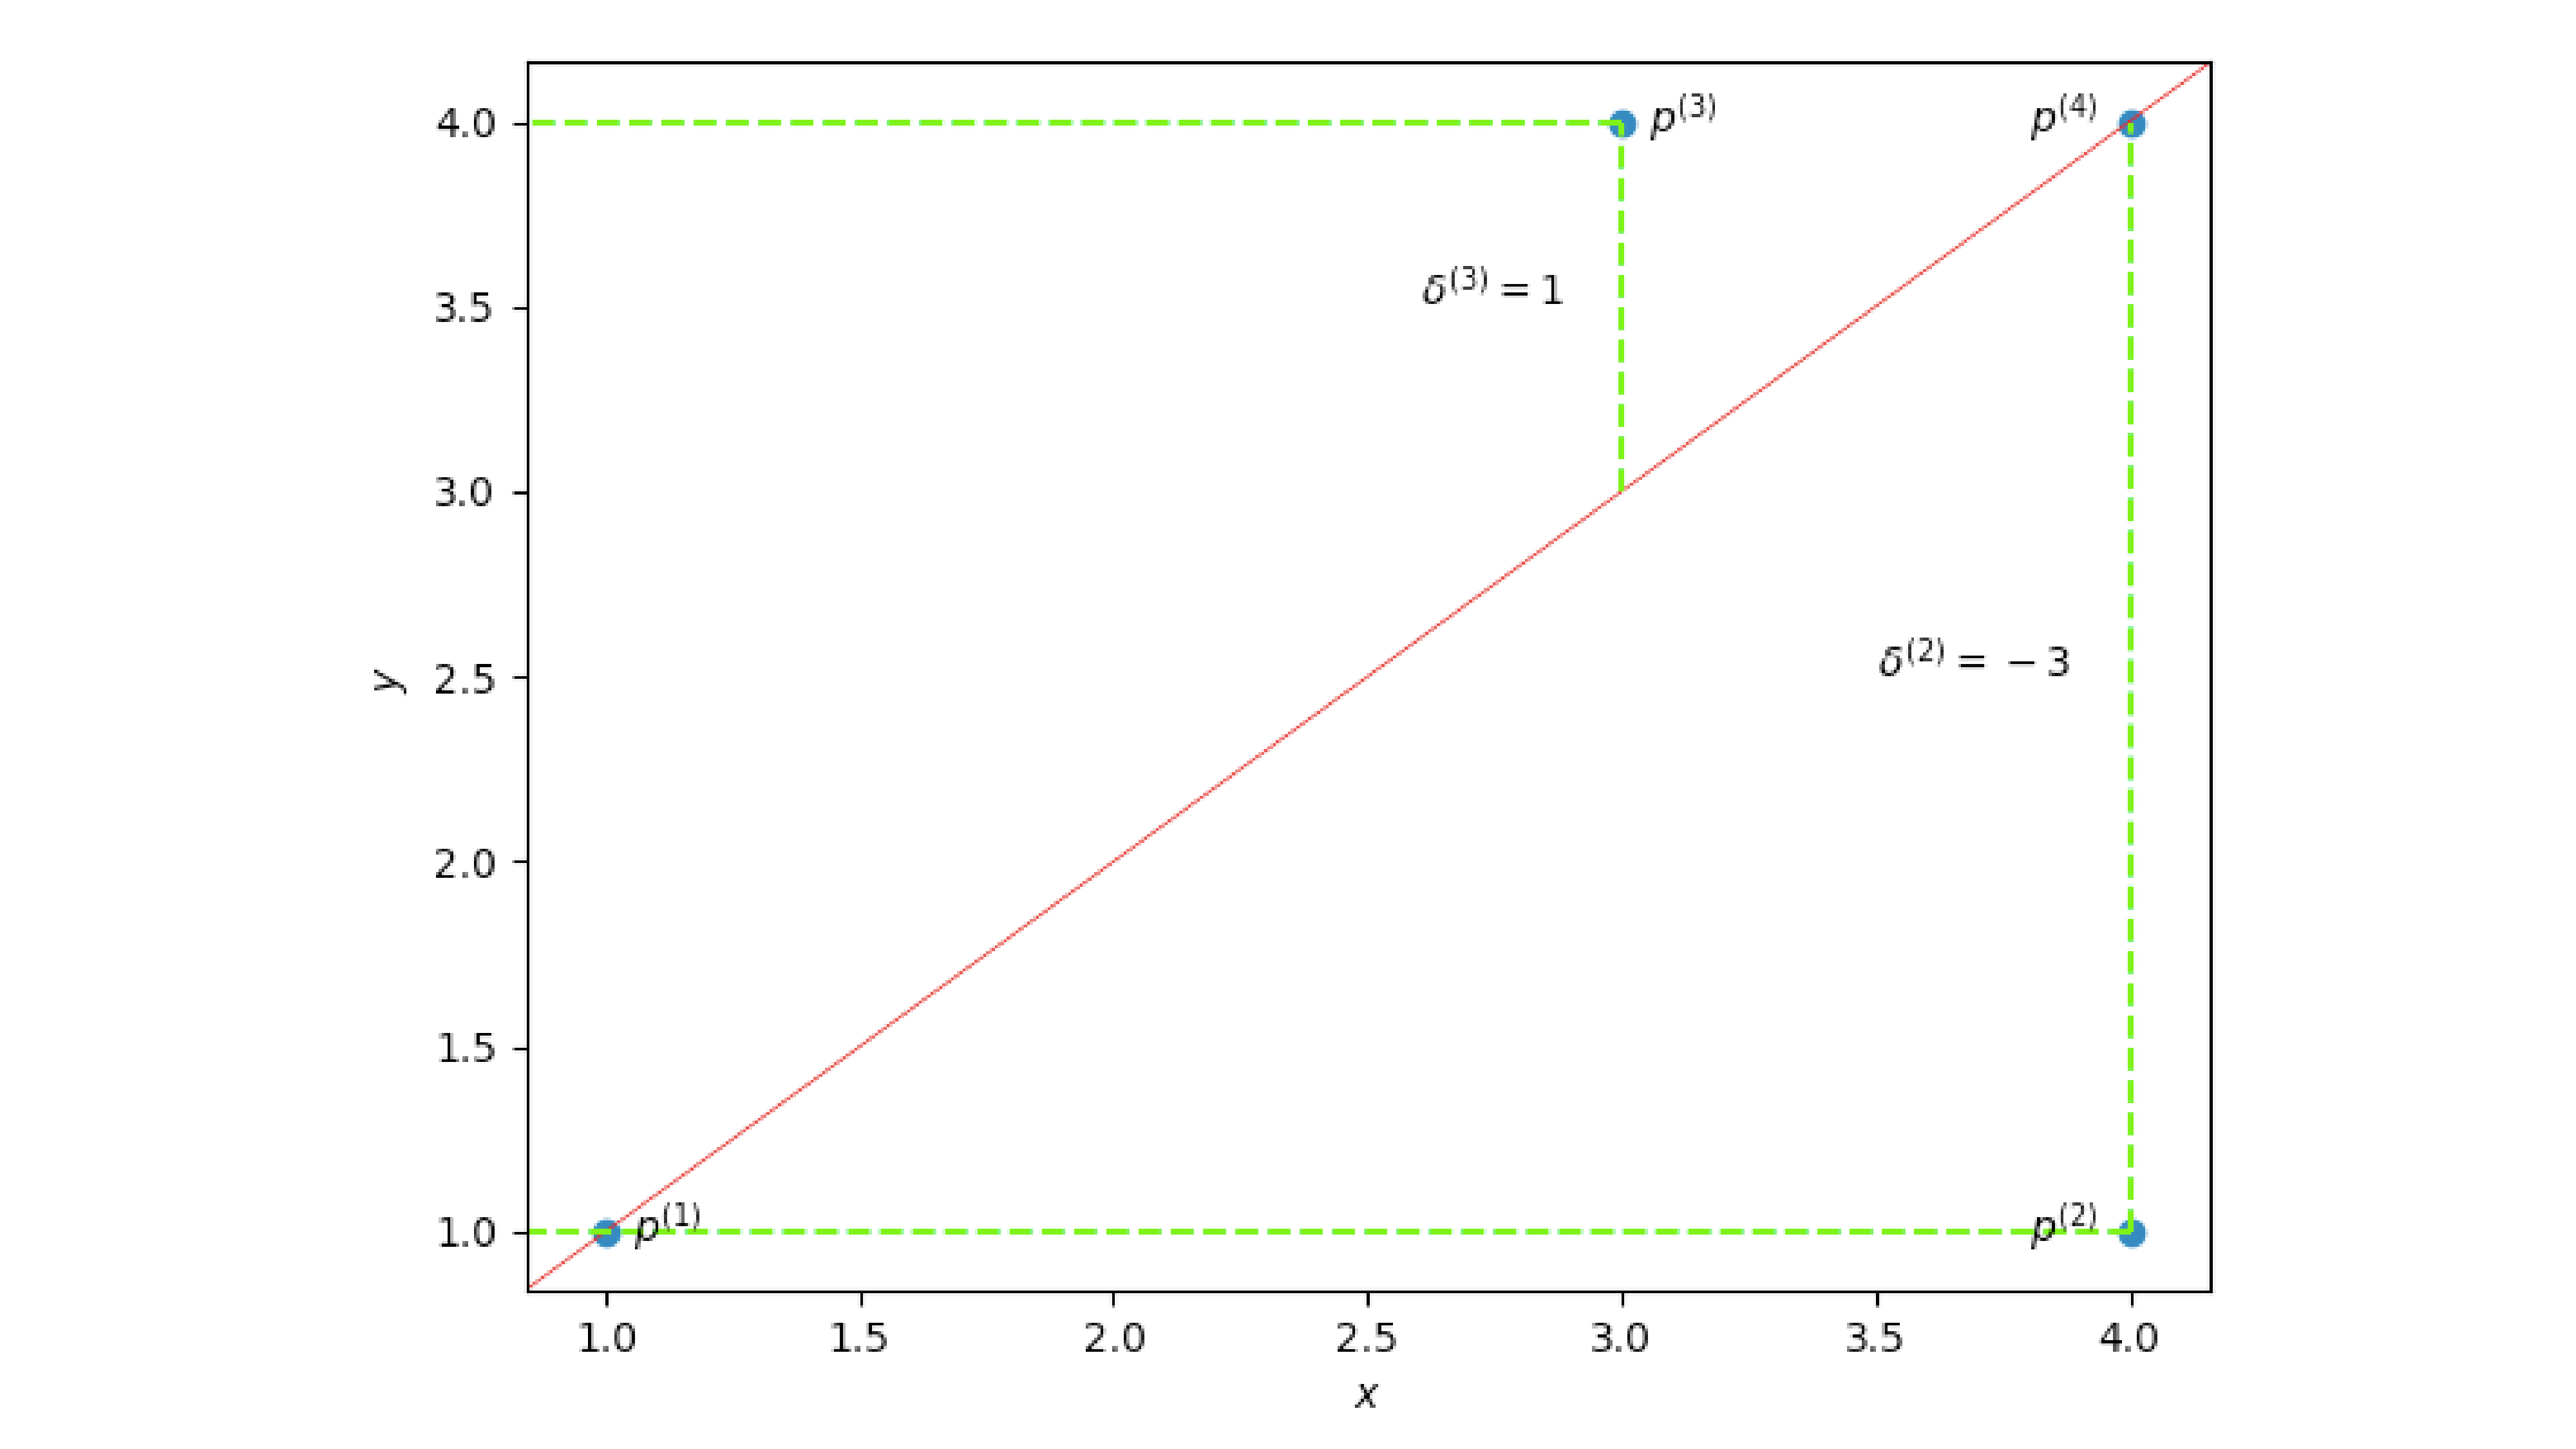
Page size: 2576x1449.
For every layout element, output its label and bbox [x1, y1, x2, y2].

picture [334, 14, 2242, 1434]
